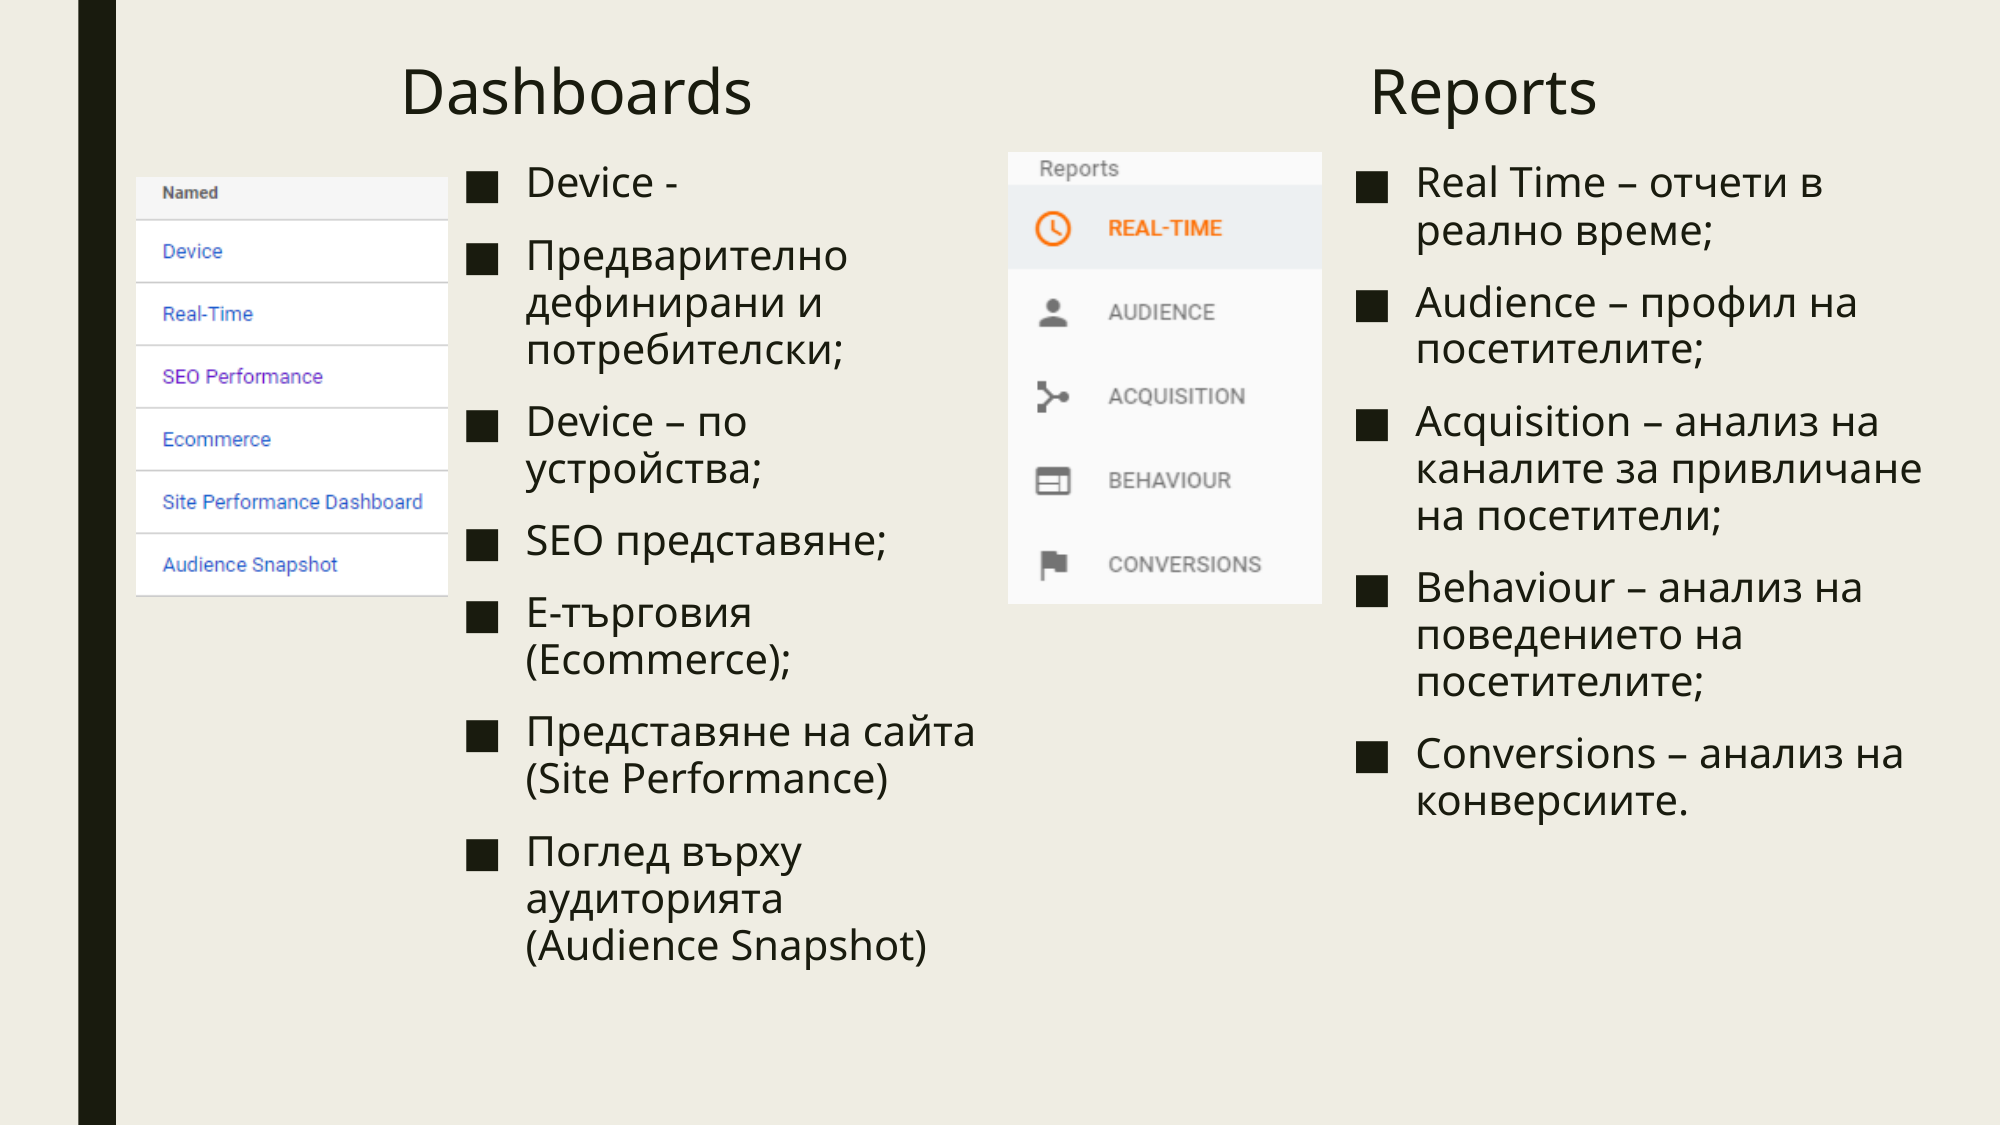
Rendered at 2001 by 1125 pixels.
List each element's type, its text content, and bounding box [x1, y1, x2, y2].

list Reports [1008, 0, 1960, 136]
list Real Time – отчети в реално време; Audience – профил на посетителите; Acquisition – анализ на каналите за привличане на посетители; Behaviour – анализ на поведението на посетителите; Conversions – анализ на конверсиите. [1337, 152, 1978, 1125]
picture [136, 177, 448, 597]
list Device - Предварително дефинирани и потребителски; Device – по устройства; SEO представяне; Е-търговия (Ecommerce); Представяне на сайта (Site Performance) Поглед върху аудиторията (Audience Snapshot) [447, 152, 993, 1100]
list Dashboards [145, 0, 1008, 136]
picture [1008, 152, 1322, 604]
